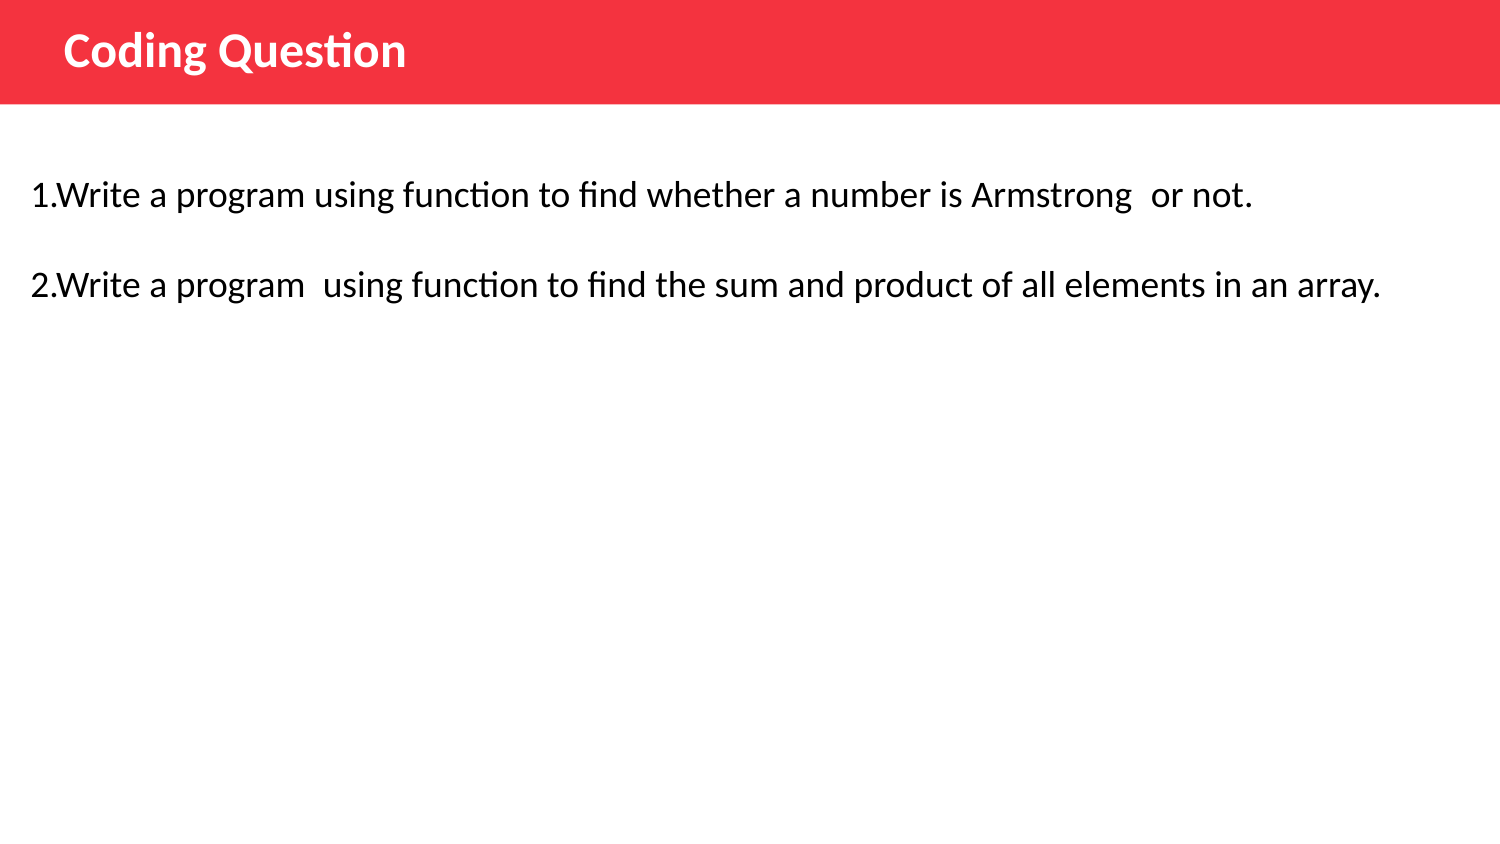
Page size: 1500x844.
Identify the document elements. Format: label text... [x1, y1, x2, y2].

text_box Coding Question [63, 15, 1203, 80]
text_box [0, 0, 1500, 105]
text_box 1.Write a program using function to find whether a number is Armstrong or not. 2.Write a program using function to find the sum and product of all elements in an array. [15, 110, 1484, 829]
